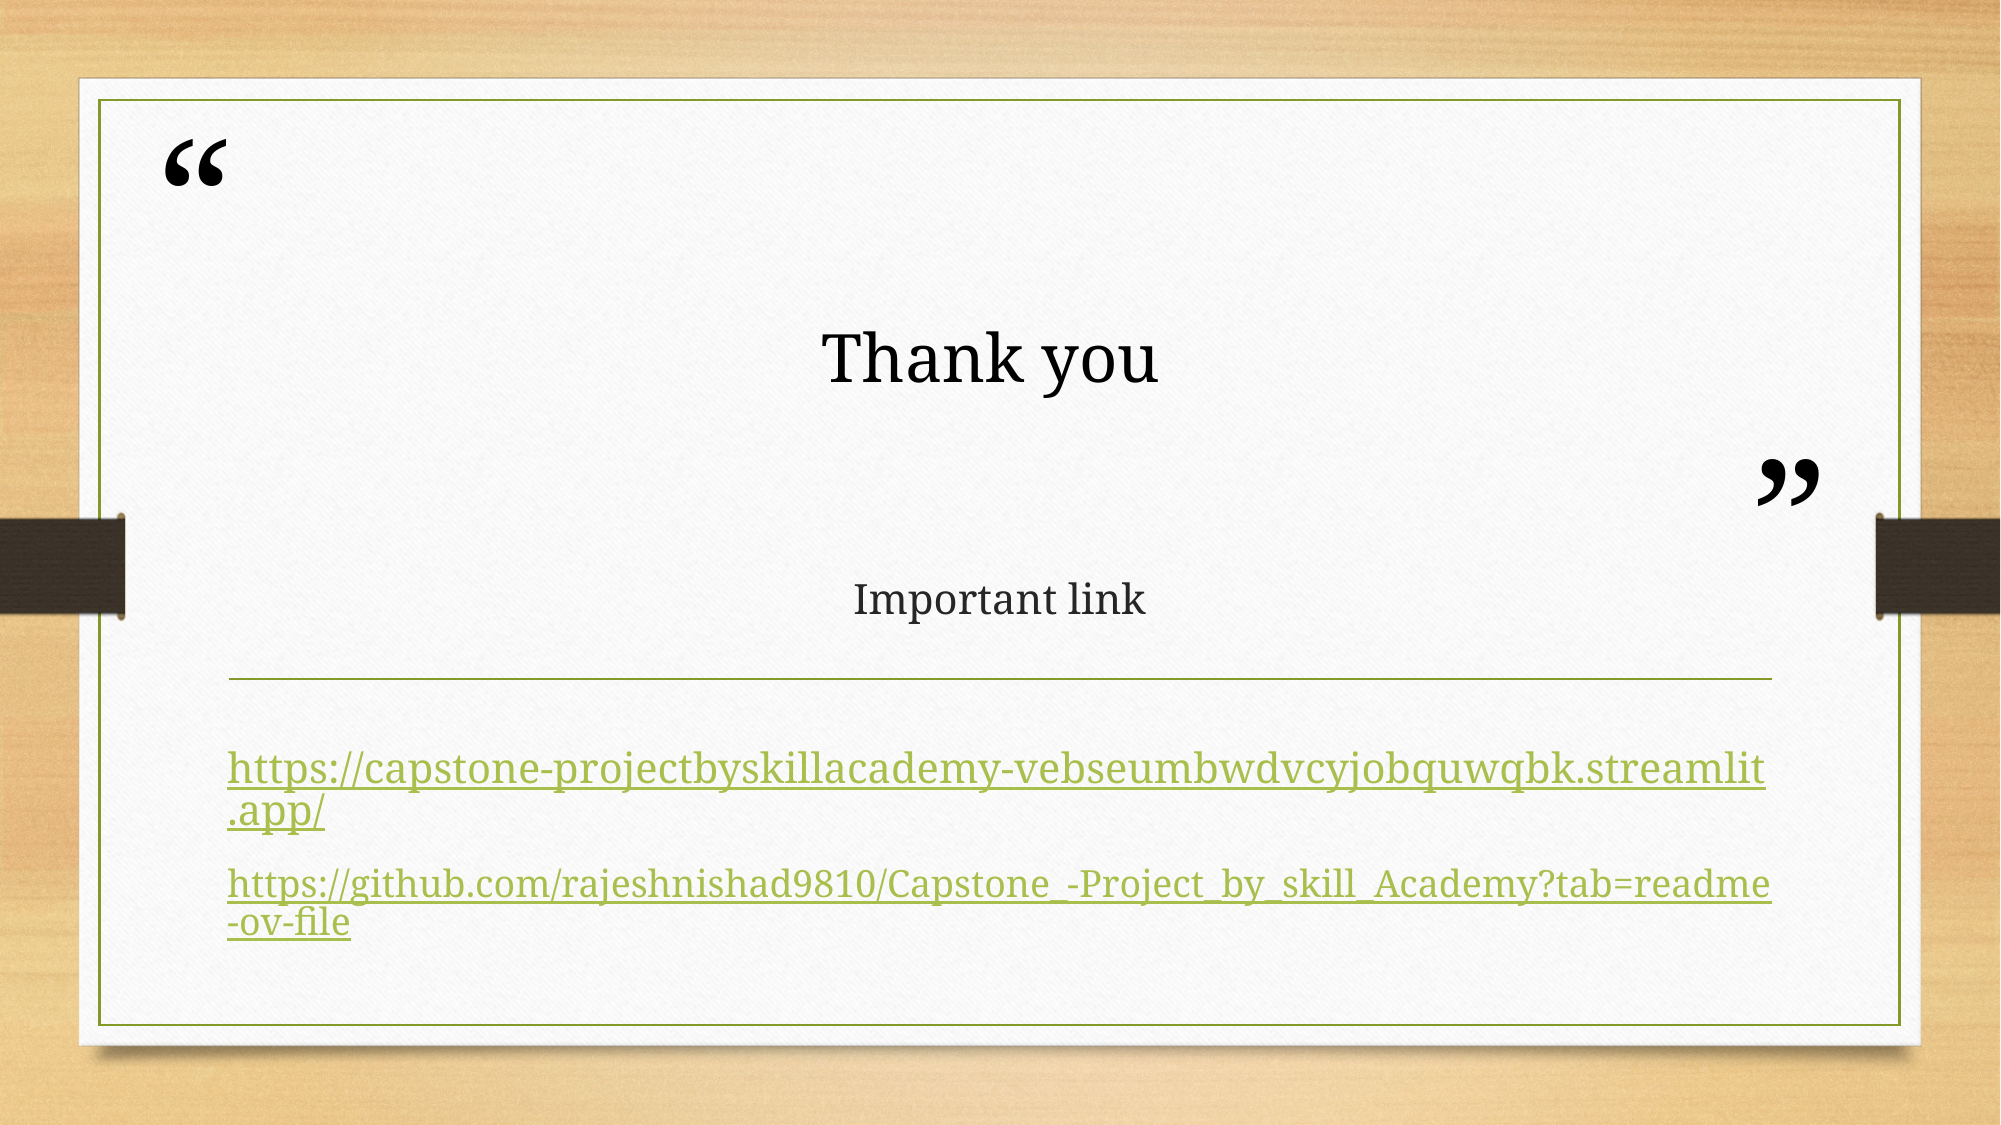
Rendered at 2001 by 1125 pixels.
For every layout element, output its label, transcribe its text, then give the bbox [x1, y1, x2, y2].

list Important link [274, 549, 1725, 646]
title Thank you [237, 161, 1763, 550]
picture [0, 0, 2001, 1125]
list https://capstone-projectbyskillacademy-vebseumbwdvcyjobquwqbk.streamlit.app/ https://github.com/rajeshnishad9810/Capstone_-Project_by_skill_Academy?tab=readme-ov-file [212, 712, 1789, 964]
